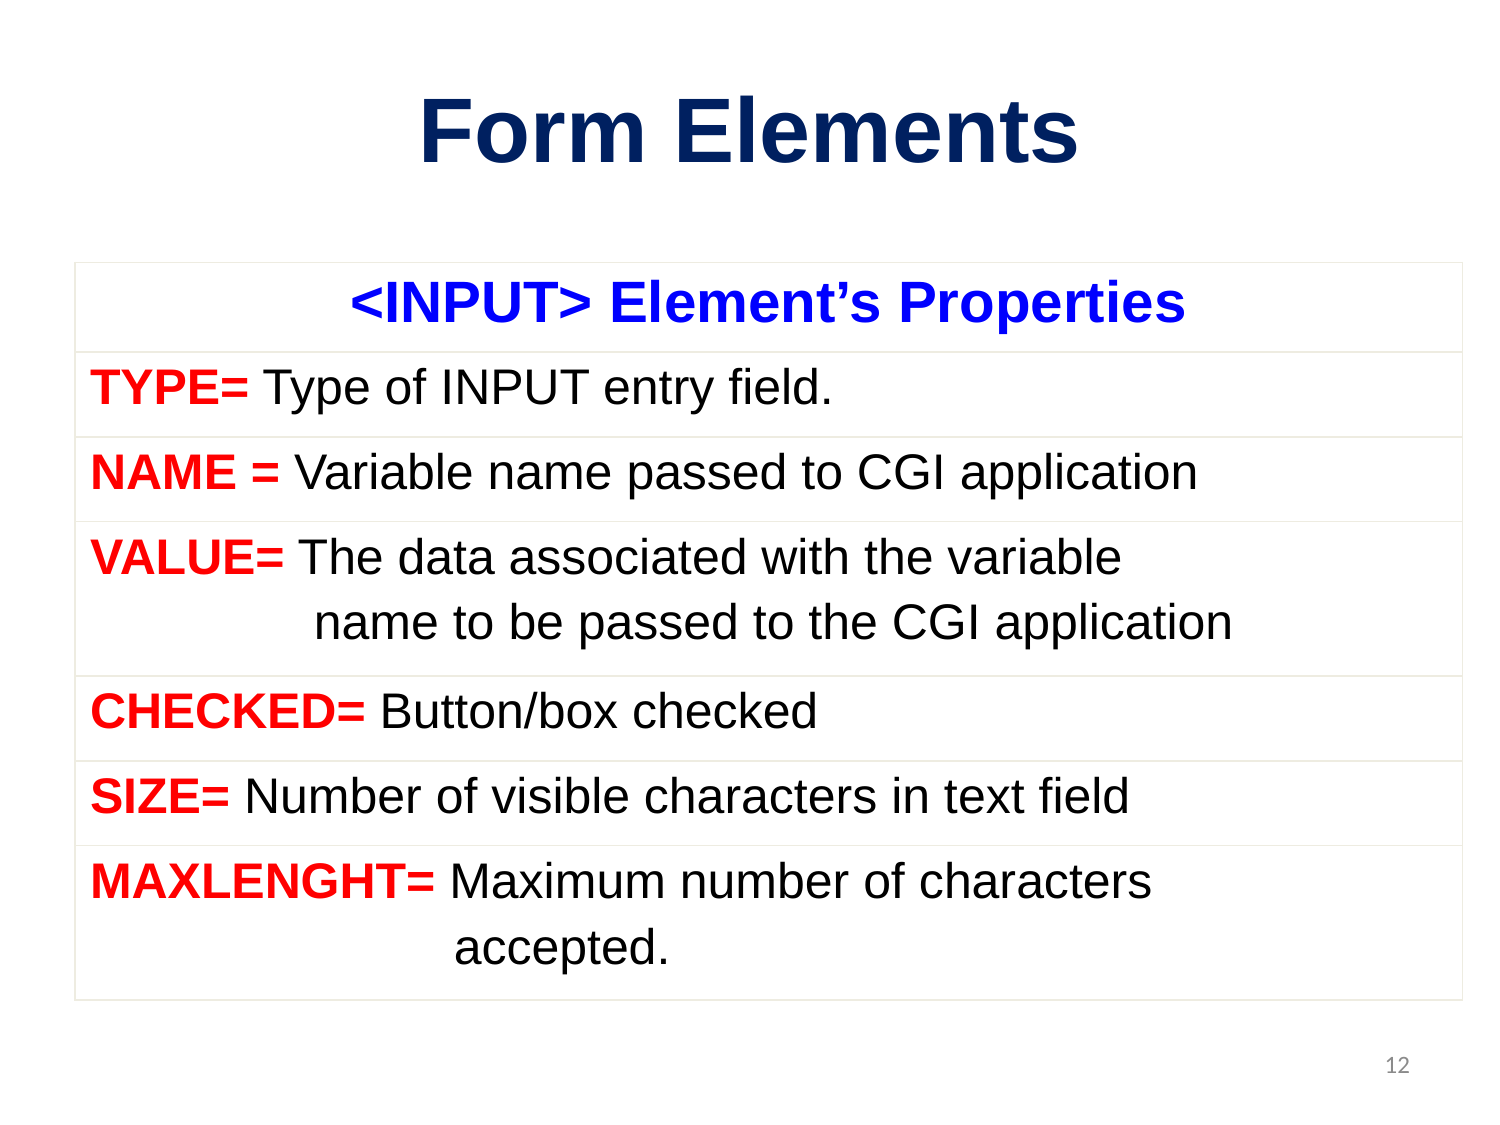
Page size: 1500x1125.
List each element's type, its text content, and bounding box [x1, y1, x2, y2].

table_cell VALUE= The data associated with the variable name to be passed to the CGI application [76, 522, 1462, 675]
slide_number 12 [1074, 1024, 1425, 1103]
table_cell CHECKED= Button/box checked [76, 677, 1462, 760]
table_cell NAME = Variable name passed to CGI application [76, 438, 1462, 521]
table_cell MAXLENGHT= Maximum number of characters accepted. [76, 846, 1462, 999]
title Form Elements [35, 37, 1465, 225]
table_cell SIZE= Number of visible characters in text field [76, 762, 1462, 845]
table_cell TYPE= Type of INPUT entry field. [76, 353, 1462, 436]
table_header <INPUT> Element’s Properties [76, 263, 1462, 351]
